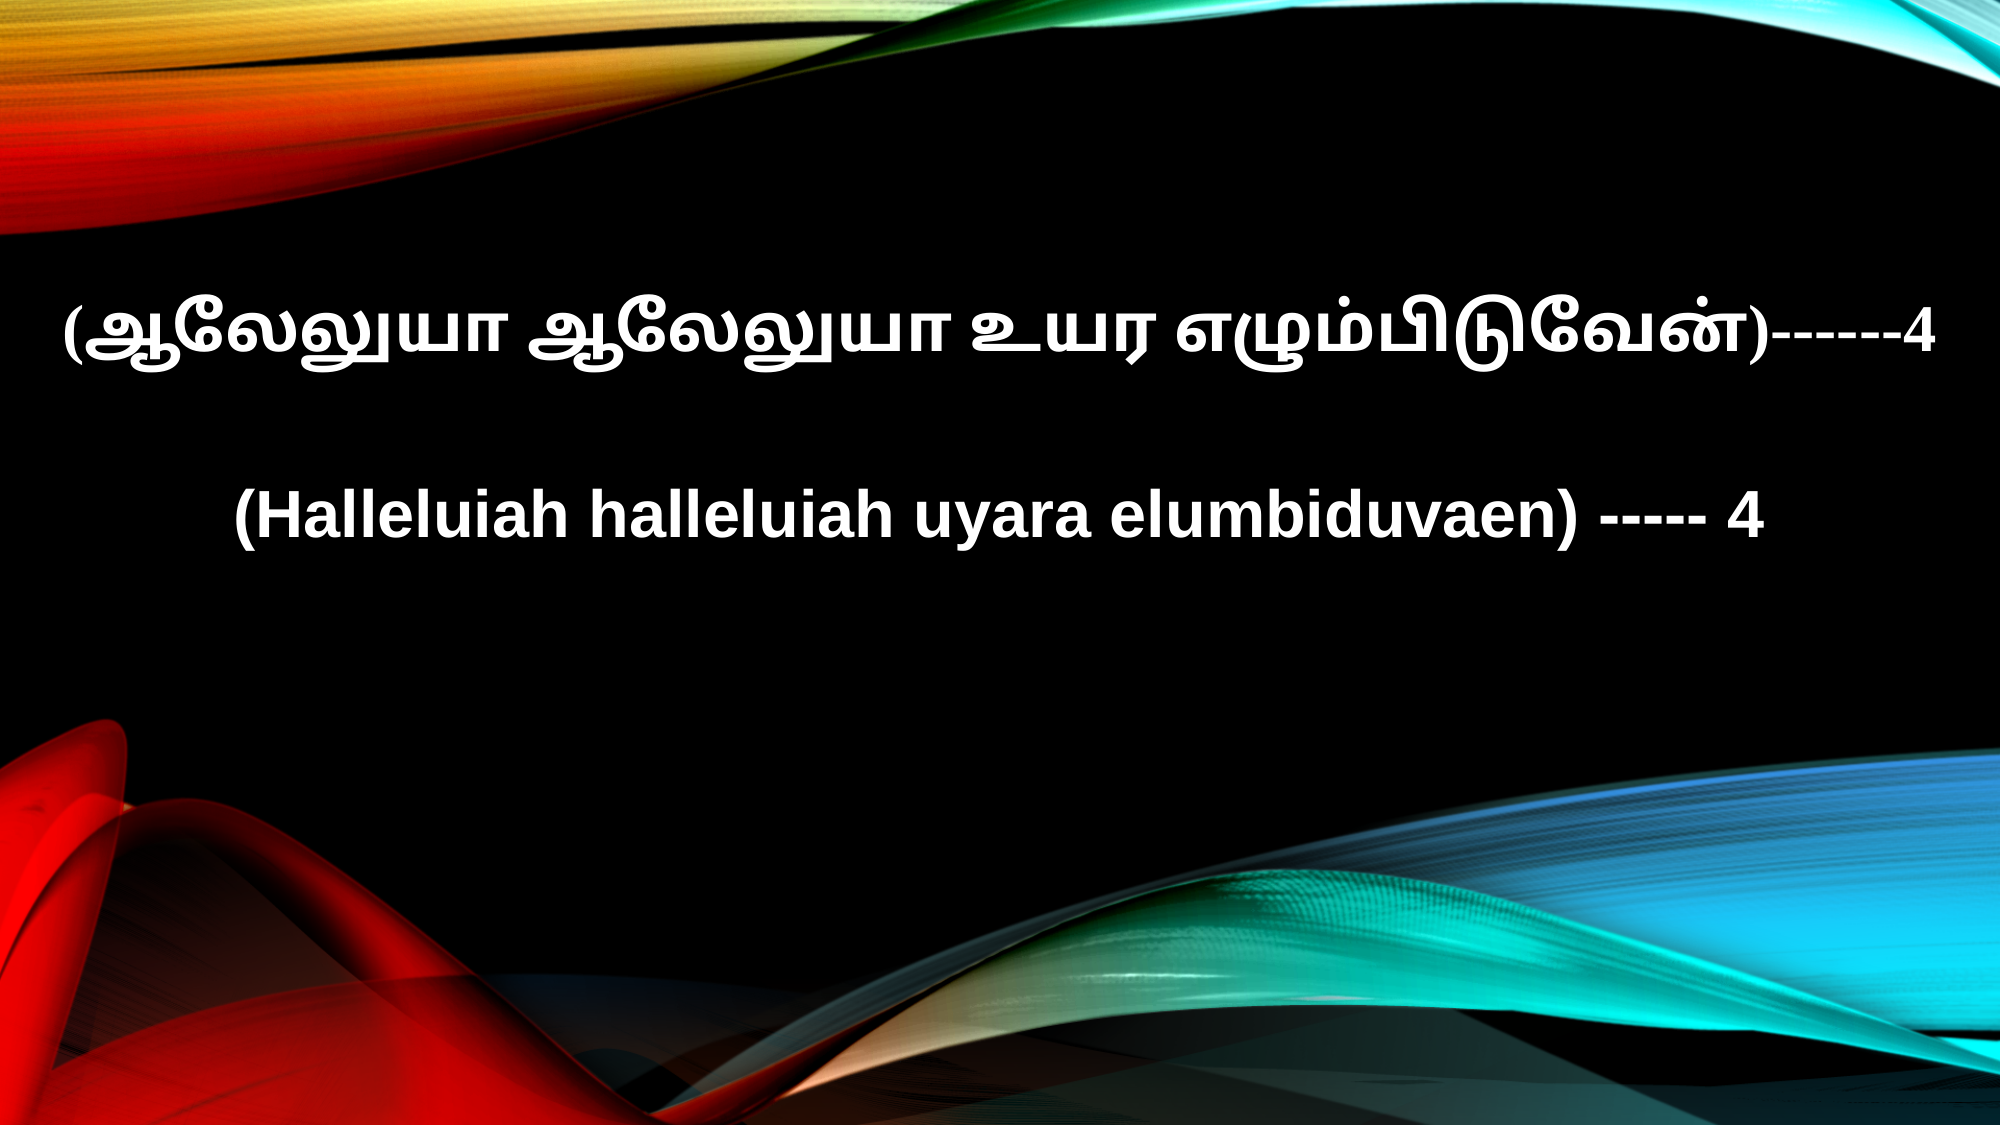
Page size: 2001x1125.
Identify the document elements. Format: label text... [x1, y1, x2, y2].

subtitle (ஆலேலுயா ஆலேலுயா உயர எழும்பிடுவேன்)------4 (Halleluiah halleluiah uyara elumbiduvaen) ----- 4 [0, 0, 2000, 1125]
